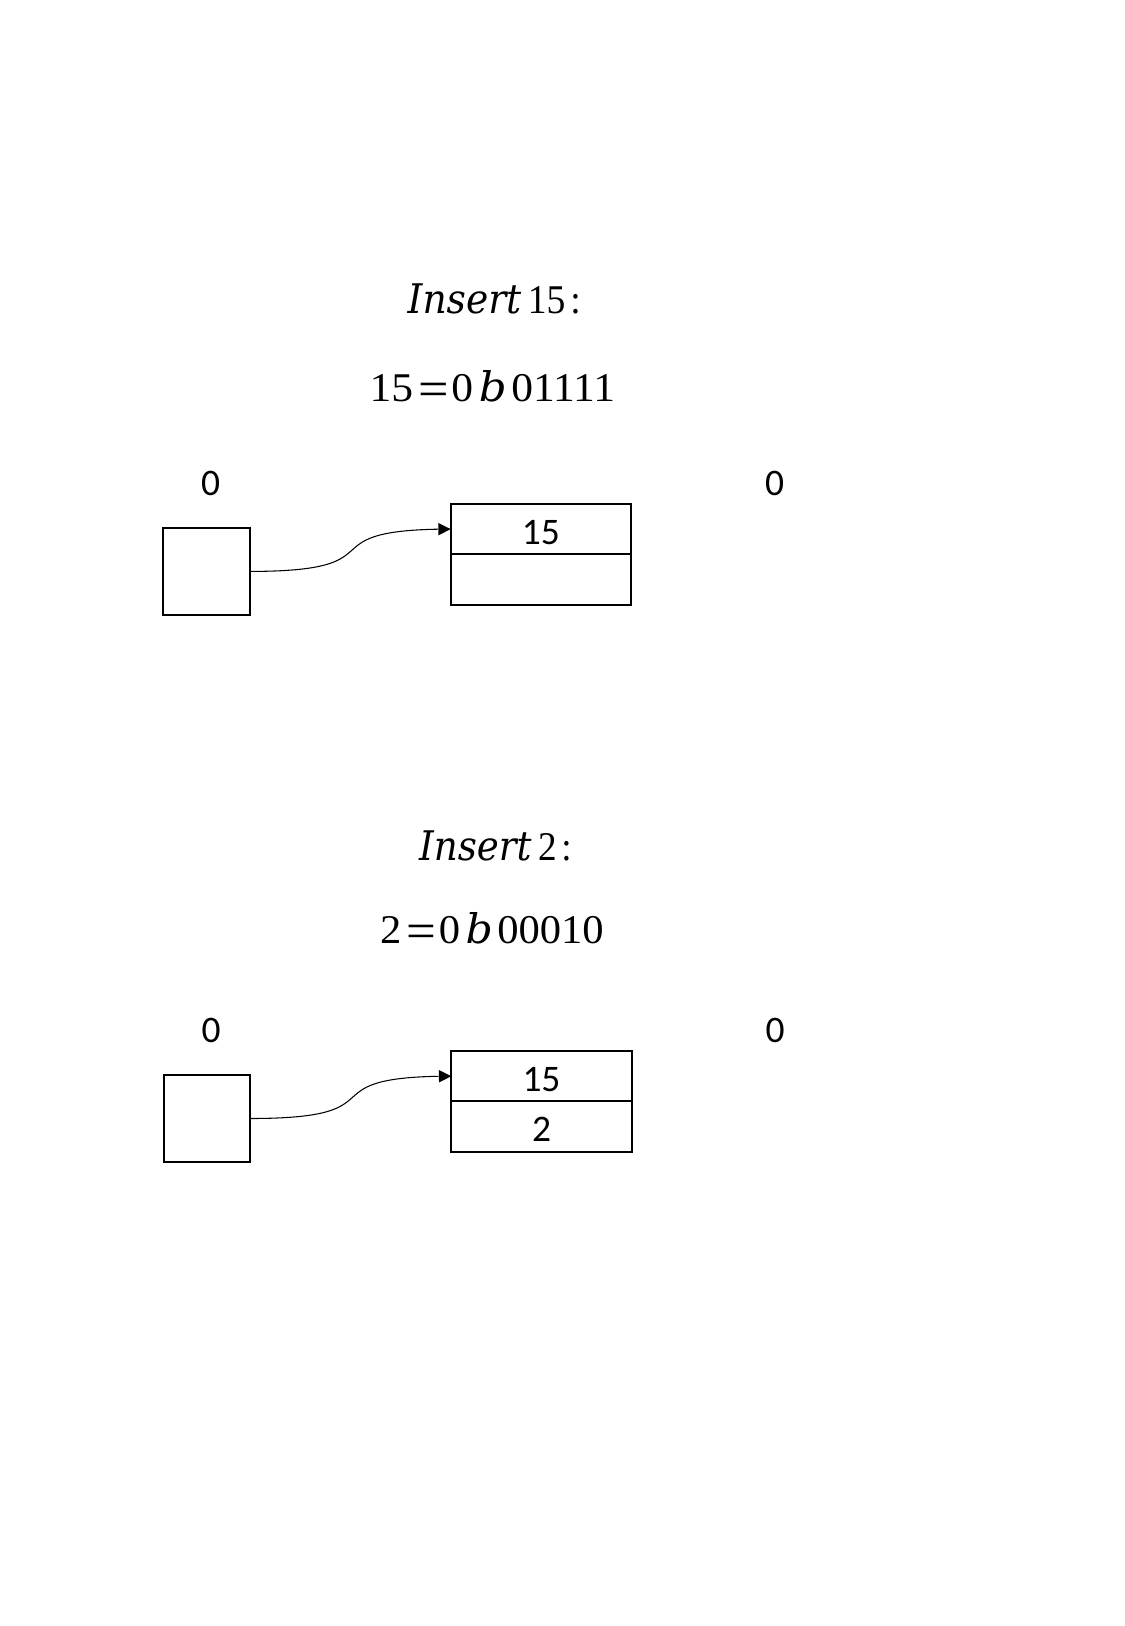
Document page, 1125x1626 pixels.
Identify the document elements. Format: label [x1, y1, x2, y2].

text_box [163, 1074, 251, 1163]
text_box [249, 529, 451, 572]
text_box [450, 503, 632, 606]
text_box [451, 1050, 632, 1153]
text_box [162, 527, 251, 616]
text_box [250, 1076, 452, 1119]
